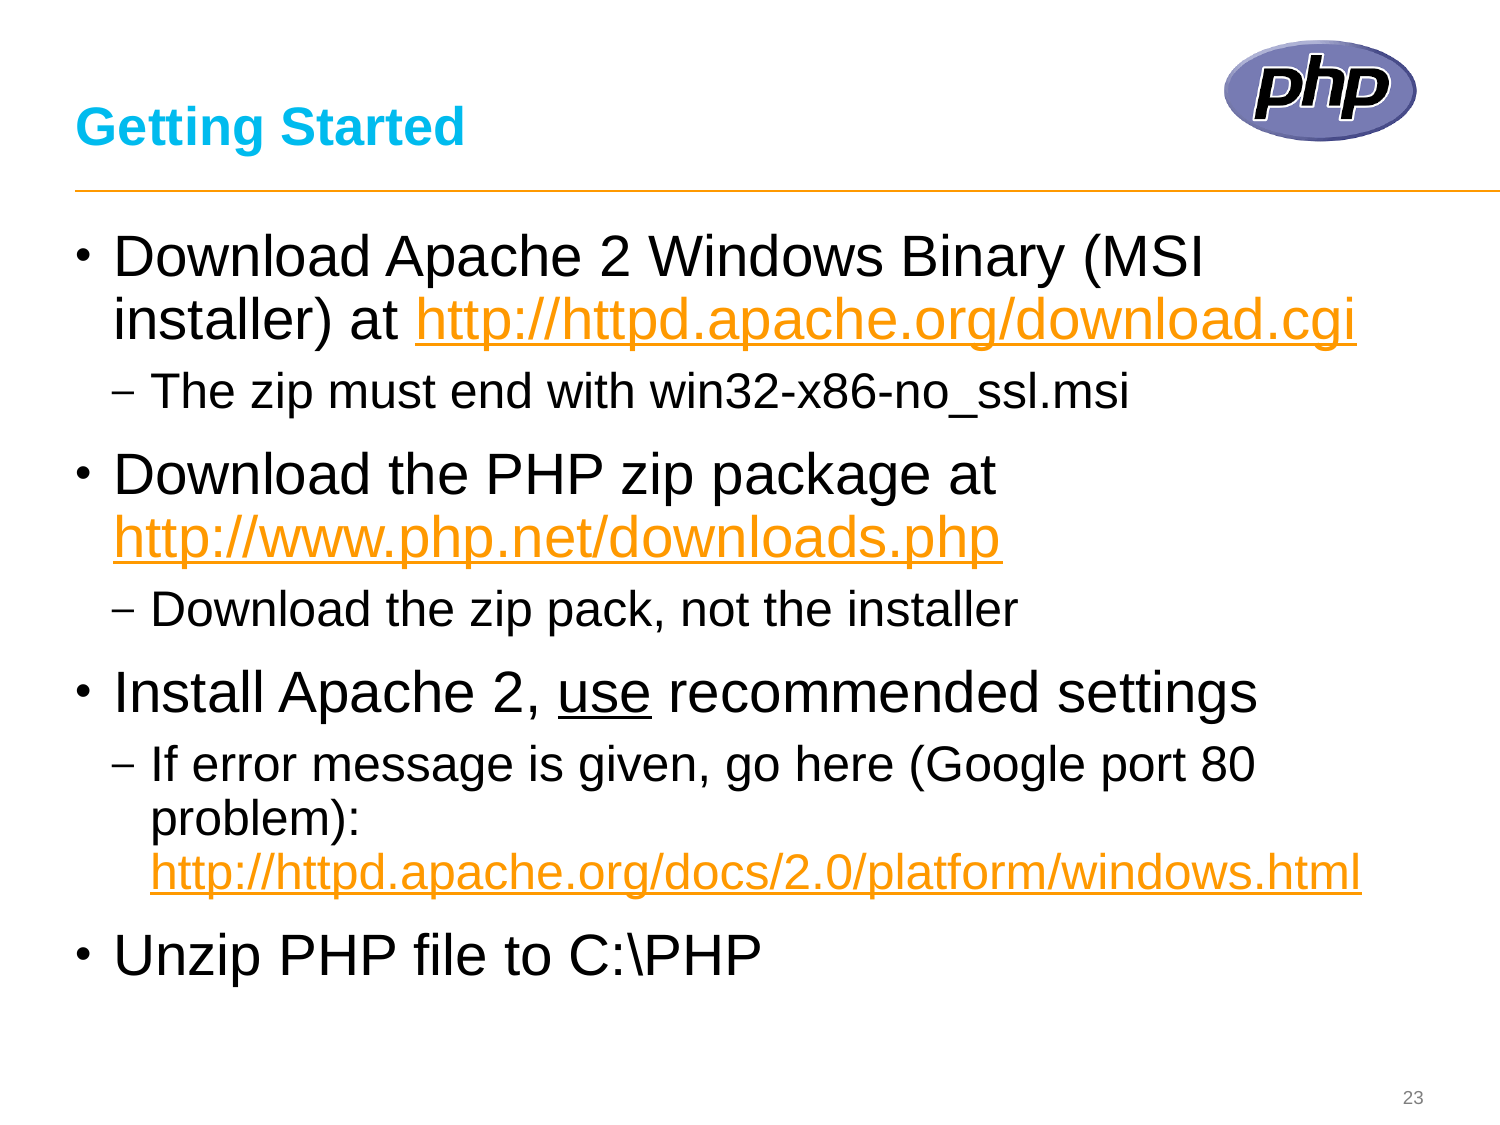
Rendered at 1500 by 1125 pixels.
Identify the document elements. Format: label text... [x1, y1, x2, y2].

list Download Apache 2 Windows Binary (MSI installer) at http://httpd.apache.org/download.cgi The zip must end with win32-x86-no_ssl.msi Download the PHP zip package at http://www.php.net/downloads.php Download the zip pack, not the installer Install Apache 2, use recommended settings If error message is given, go here (Google port 80 problem): http://httpd.apache.org/docs/2.0/platform/windows.html Unzip PHP file to C:\PHP [75, 226, 1425, 1018]
title Getting Started [75, 27, 1422, 157]
